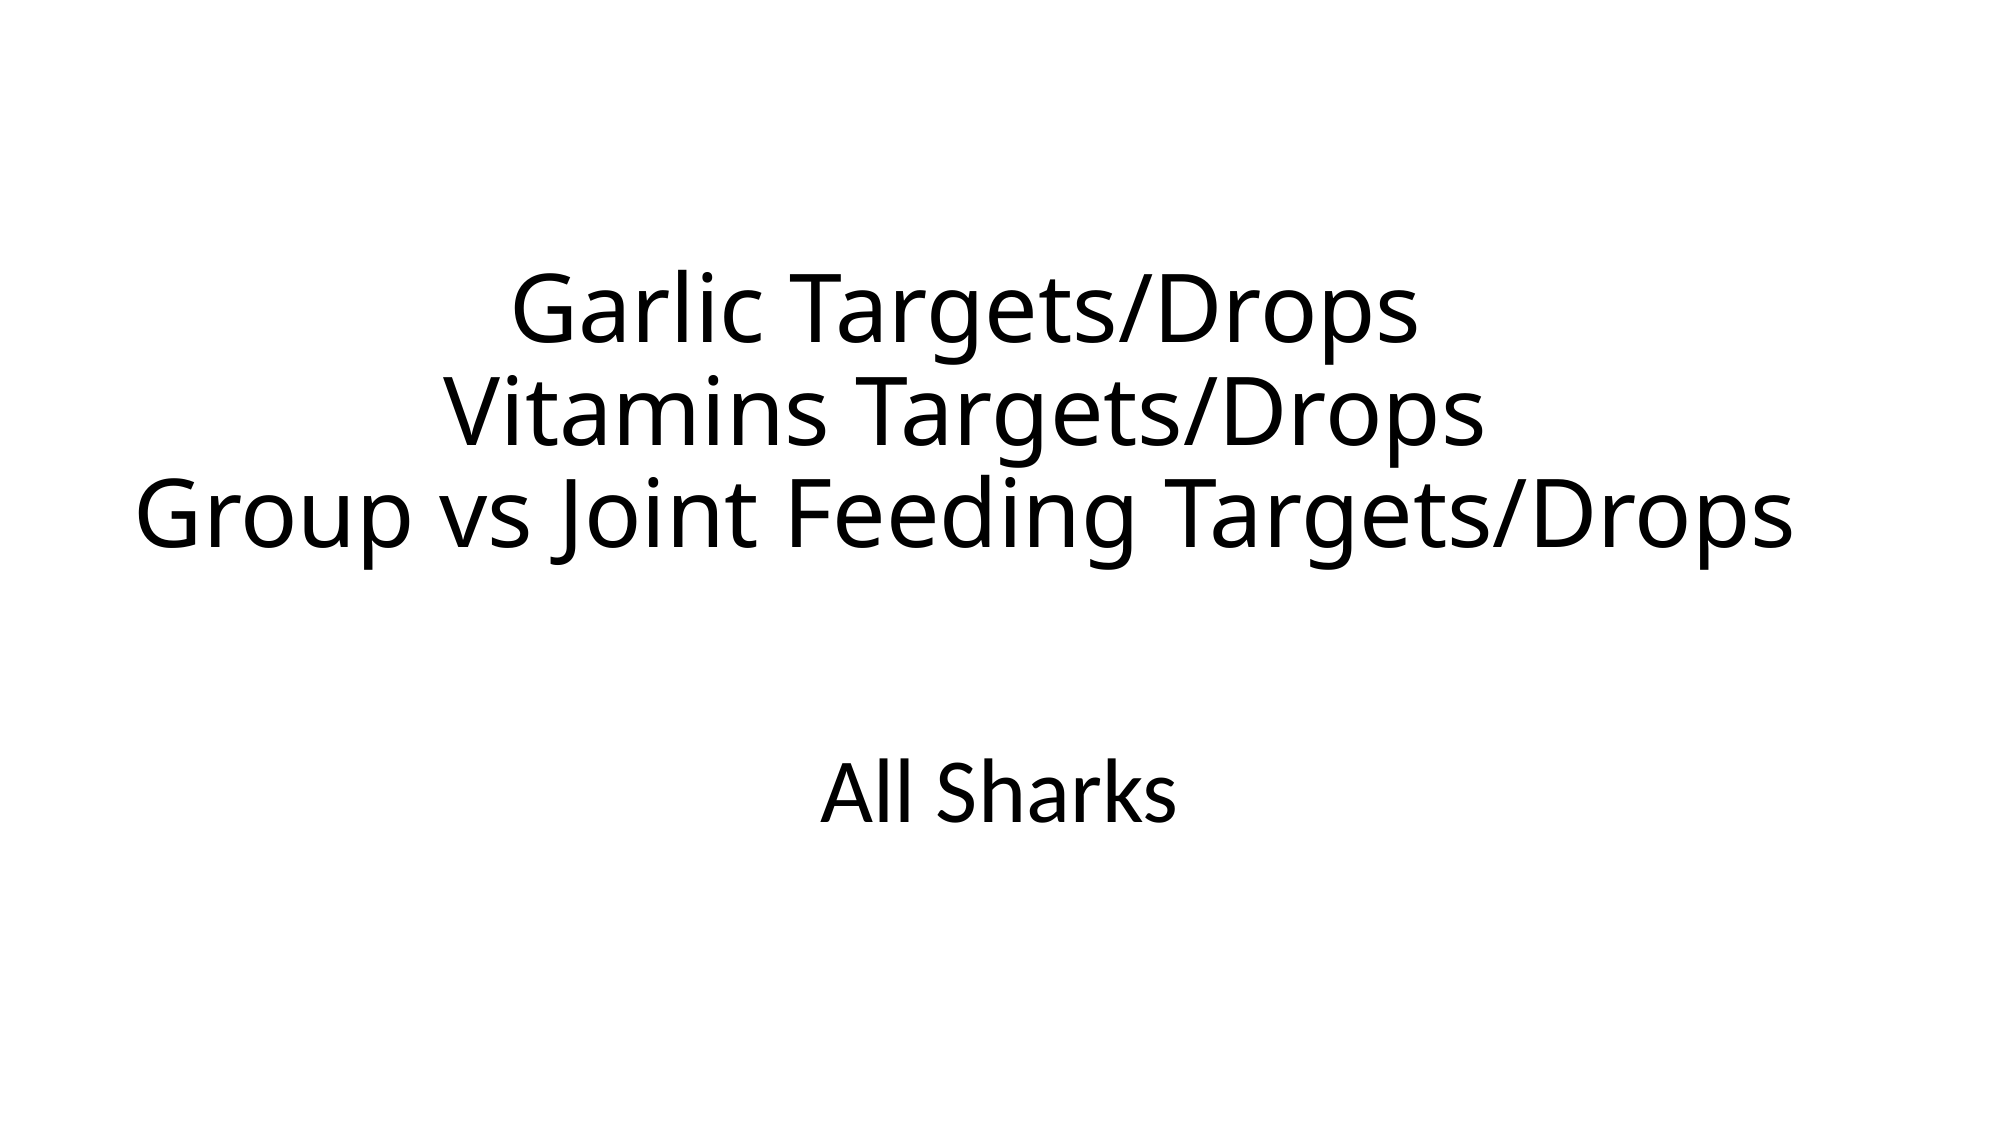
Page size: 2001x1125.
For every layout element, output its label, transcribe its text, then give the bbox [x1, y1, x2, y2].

subtitle All Sharks [249, 735, 1750, 828]
title Garlic Targets/Drops Vitamins Targets/Drops Group vs Joint Feeding Targets/Drops [55, 184, 1875, 576]
